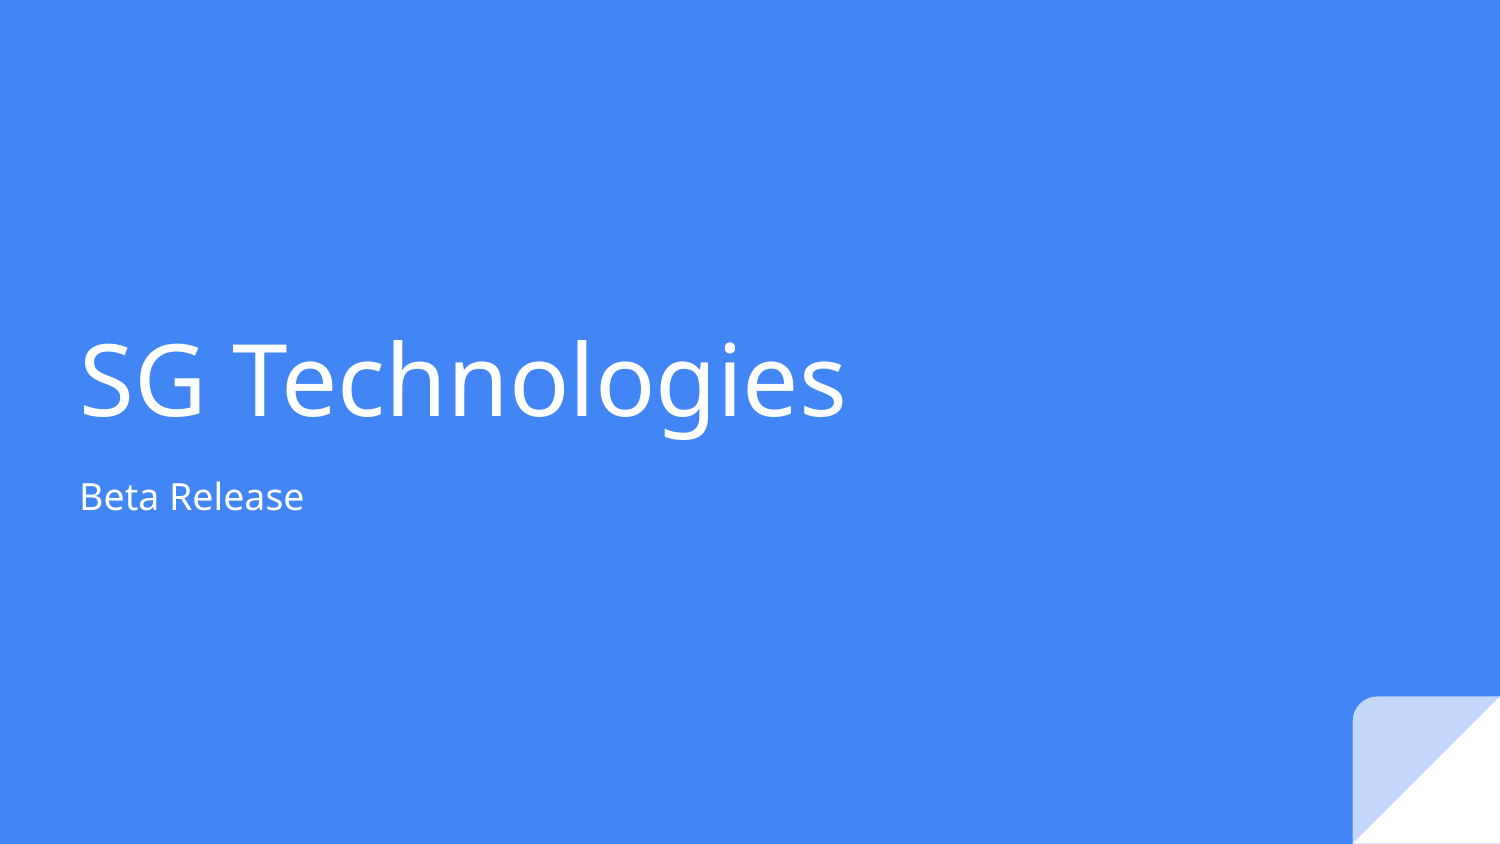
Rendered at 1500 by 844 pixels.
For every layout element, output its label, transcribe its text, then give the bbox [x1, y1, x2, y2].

title SG Technologies [64, 298, 1413, 452]
subtitle Beta Release [64, 457, 1413, 529]
